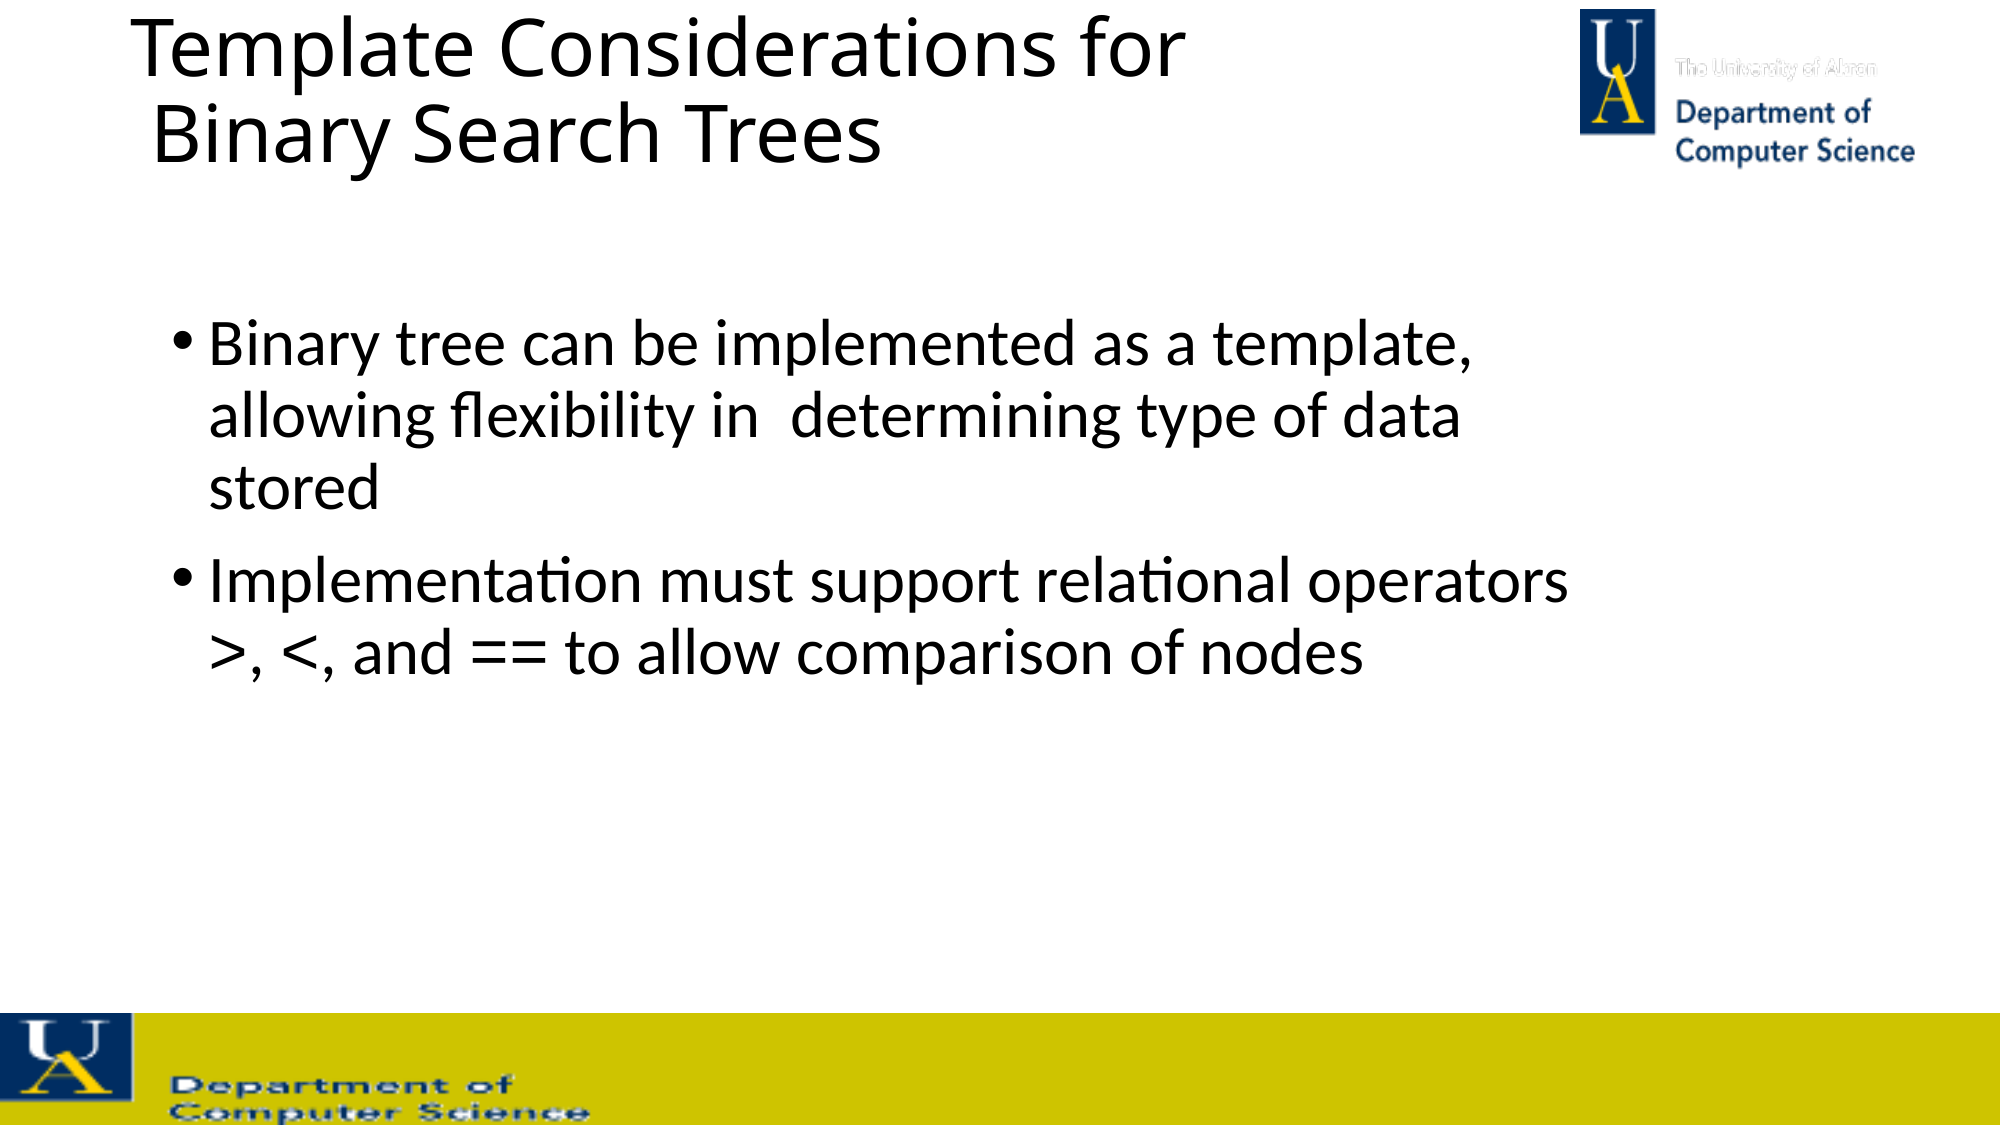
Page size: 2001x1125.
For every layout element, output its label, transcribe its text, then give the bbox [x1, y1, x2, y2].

title Template Considerations for Binary Search Trees [115, 0, 1416, 188]
list Binary tree can be implemented as a template, allowing flexibility in determining type of data stored Implementation must support relational operators >, <, and == to allow comparison of nodes [156, 299, 1650, 1043]
picture [1580, 9, 2001, 198]
picture [0, 1013, 2000, 1125]
